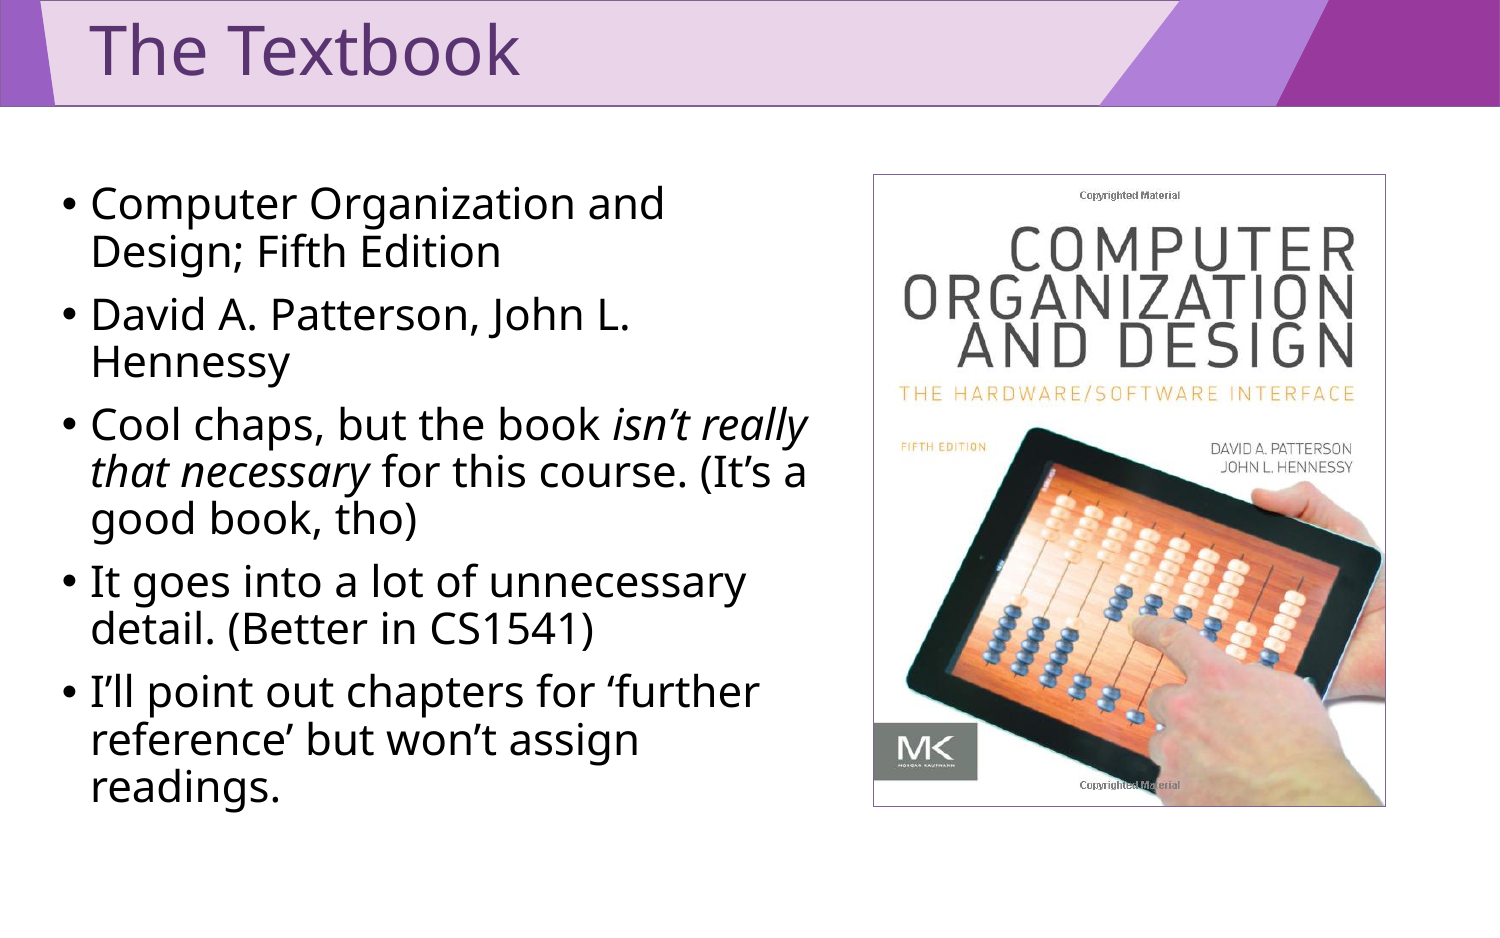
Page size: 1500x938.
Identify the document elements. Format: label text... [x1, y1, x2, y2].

list Computer Organization and Design; Fifth Edition David A. Patterson, John L. Hennessy Cool chaps, but the book isn’t really that necessary for this course. (It’s a good book, tho) It goes into a lot of unnecessary detail. (Better in CS1541) I’ll point out chapters for ‘further reference’ but won’t assign readings. [46, 174, 839, 871]
title The Textbook [0, 0, 1500, 106]
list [873, 174, 1386, 807]
